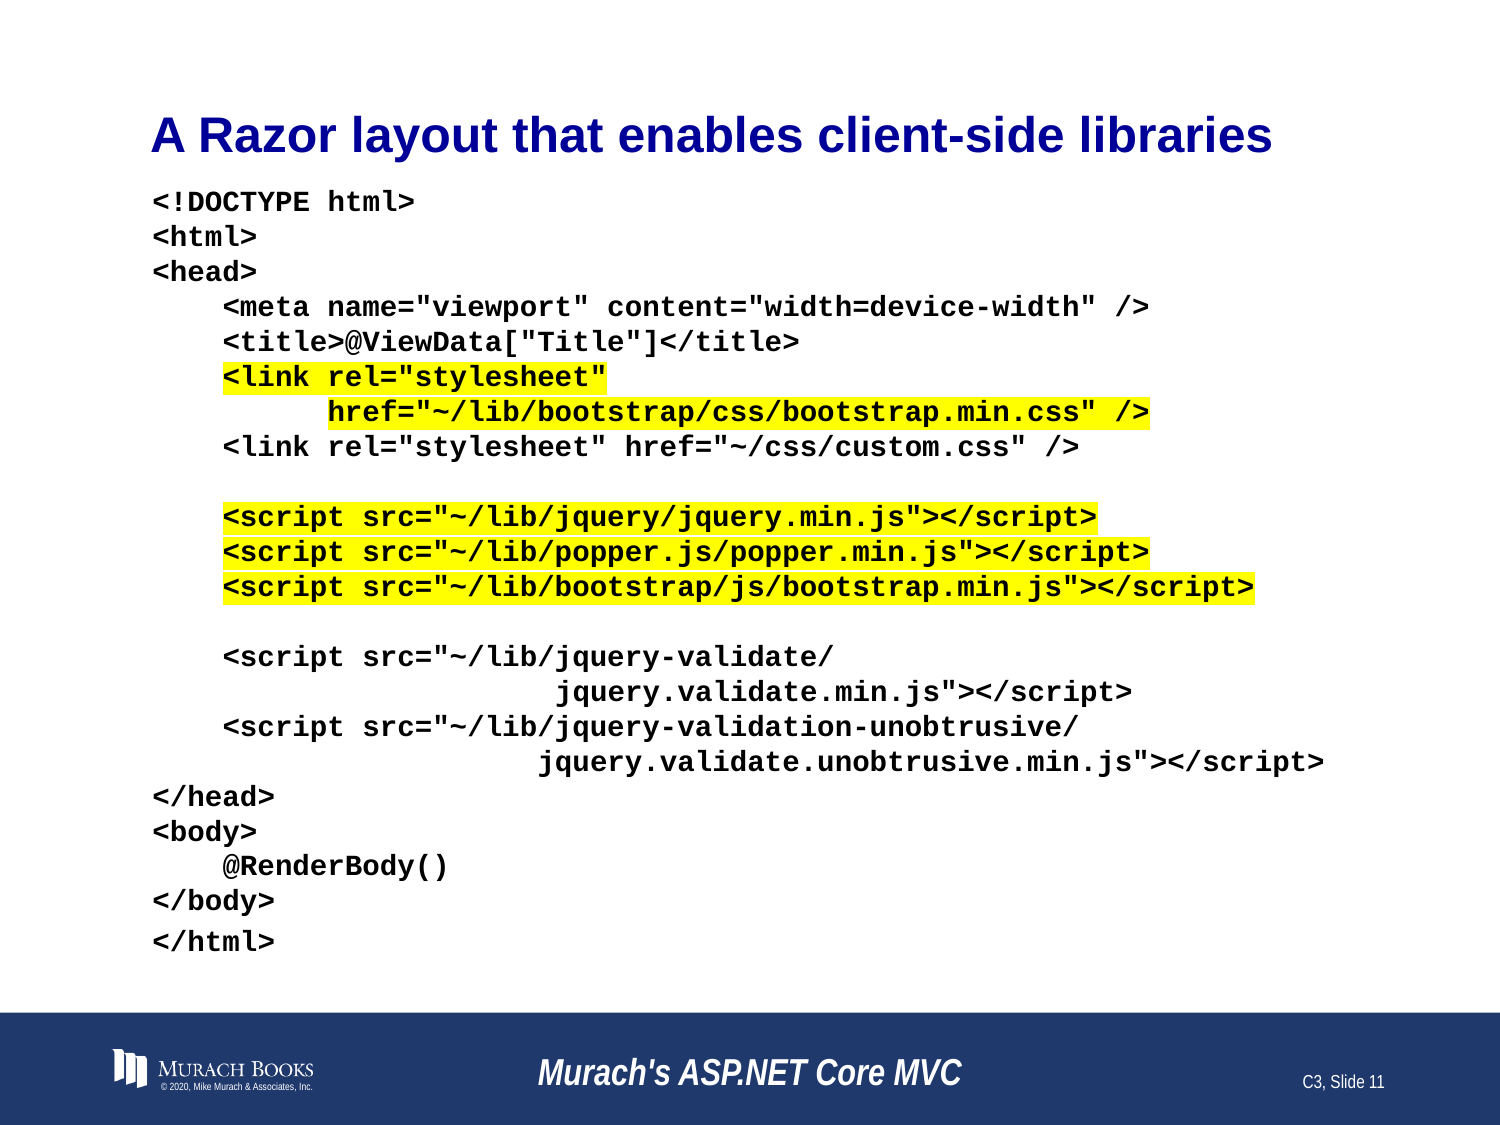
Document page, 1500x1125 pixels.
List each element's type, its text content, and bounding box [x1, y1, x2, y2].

slide_number C3, Slide 11 [1087, 1025, 1400, 1100]
footer © 2020, Mike Murach & Associates, Inc. [12, 1025, 463, 1100]
title A Razor layout that enables client-side libraries [150, 102, 1350, 164]
slide_number Murach's ASP.NET Core MVC [463, 1025, 1050, 1100]
list <!DOCTYPE html> <html> <head> <meta name="viewport" content="width=device-width" /> <title>@ViewData["Title"]</title> <link rel="stylesheet" href="~/lib/bootstrap/css/bootstrap.min.css" /> <link rel="stylesheet" href="~/css/custom.css" /> <script src="~/lib/jquery/jquery.min.js"></script> <script src="~/lib/popper.js/popper.min.js"></script> <script src="~/lib/bootstrap/js/bootstrap.min.js"></script> <script src="~/lib/jquery-validate/ jquery.validate.min.js"></script> <script src="~/lib/jquery-validation-unobtrusive/ jquery.validate.unobtrusive.min.js"></script> </head> <body> @RenderBody() </body> </html> [137, 174, 1350, 975]
